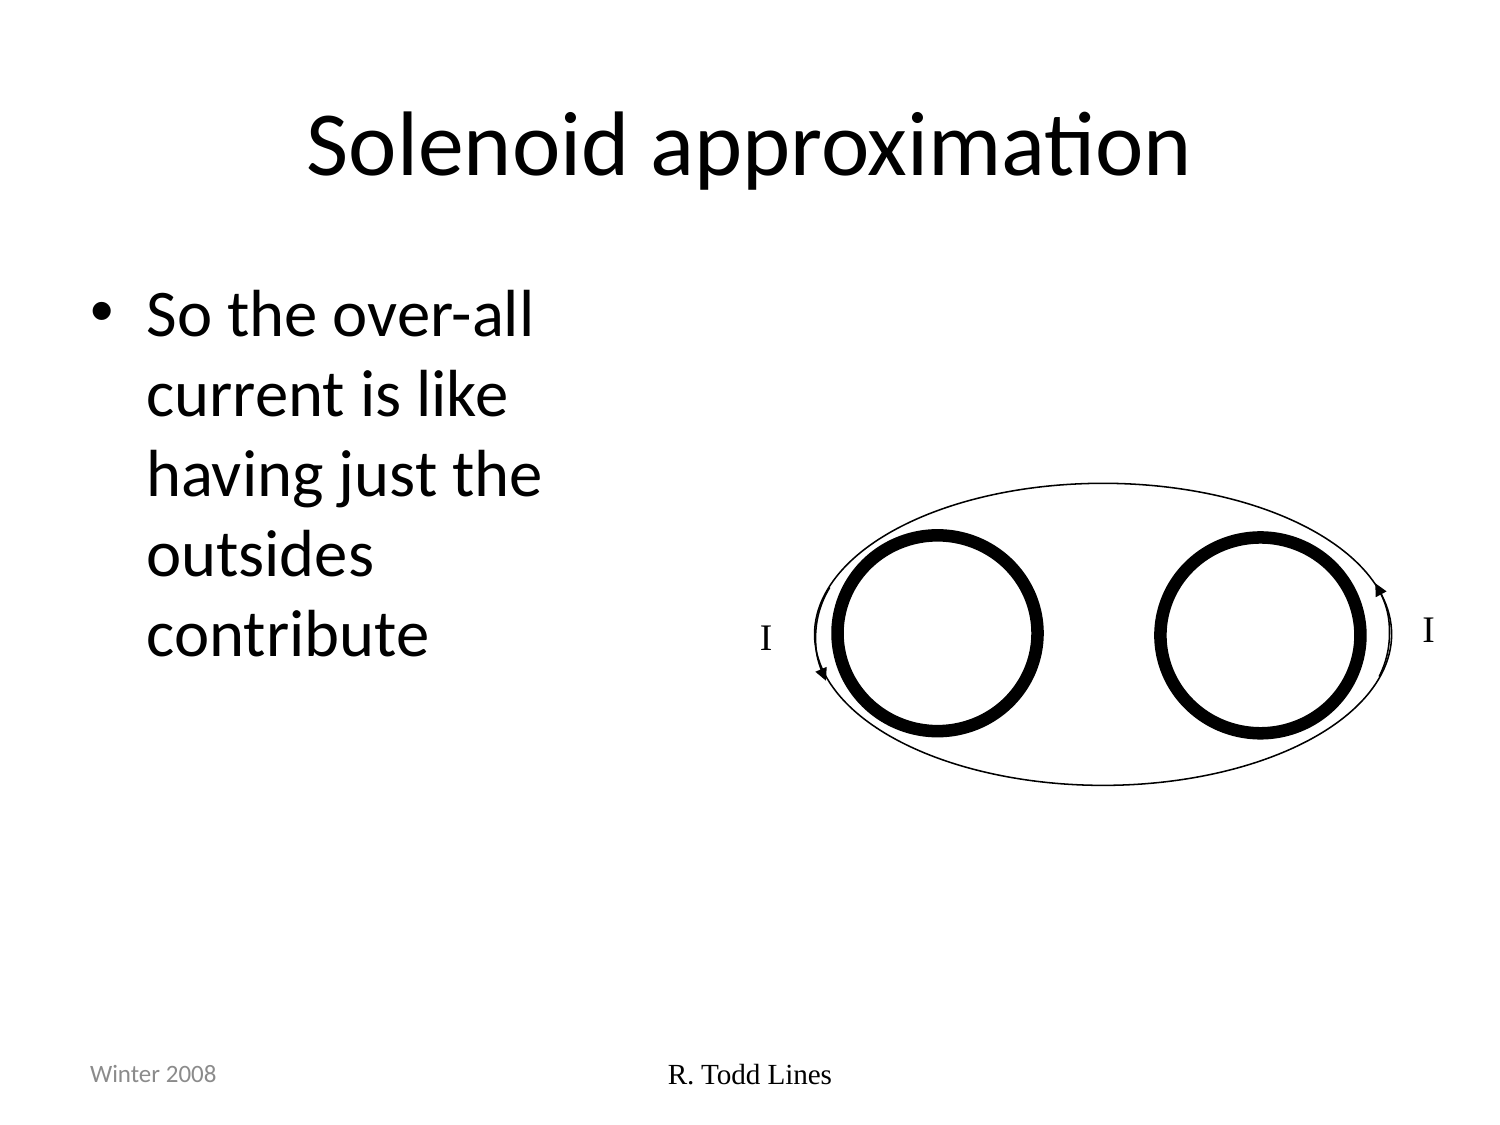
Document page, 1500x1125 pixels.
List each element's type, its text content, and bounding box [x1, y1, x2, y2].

text_box I [1407, 597, 1450, 658]
list So the over-all current is like having just the outsides contribute [75, 262, 615, 1005]
title Solenoid approximation [75, 45, 1425, 233]
slide_number Winter 2008 [75, 1042, 425, 1103]
text_box [814, 483, 1392, 786]
text_box [815, 658, 828, 681]
text_box [1376, 583, 1387, 594]
footer R. Todd Lines [512, 1042, 988, 1103]
text_box I [744, 605, 787, 666]
